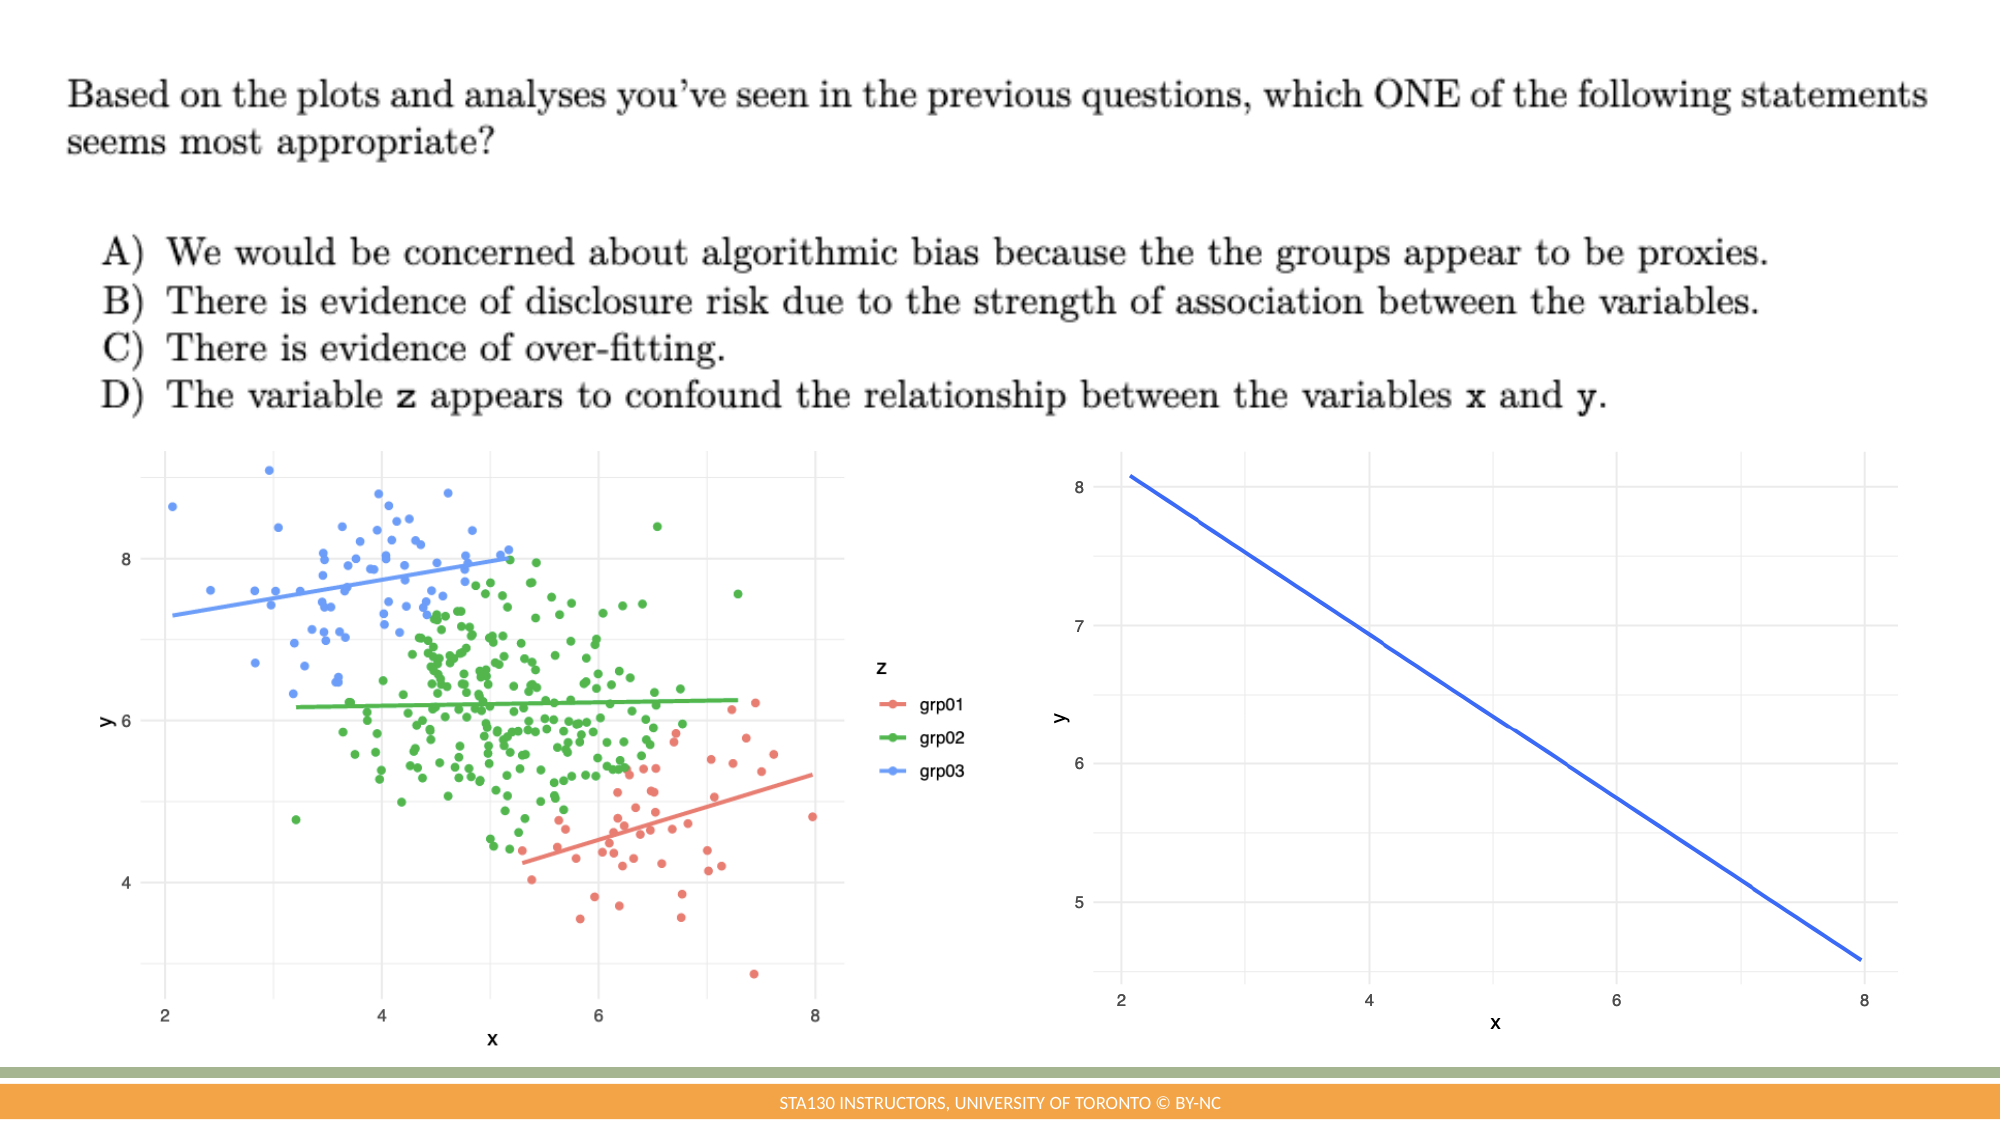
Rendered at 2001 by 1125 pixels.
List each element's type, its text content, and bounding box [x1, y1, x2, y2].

footer STA130 Instructors, University of Toronto © BY-NC [604, 1087, 1396, 1117]
picture [64, 448, 1002, 1062]
picture [49, 51, 1950, 1041]
